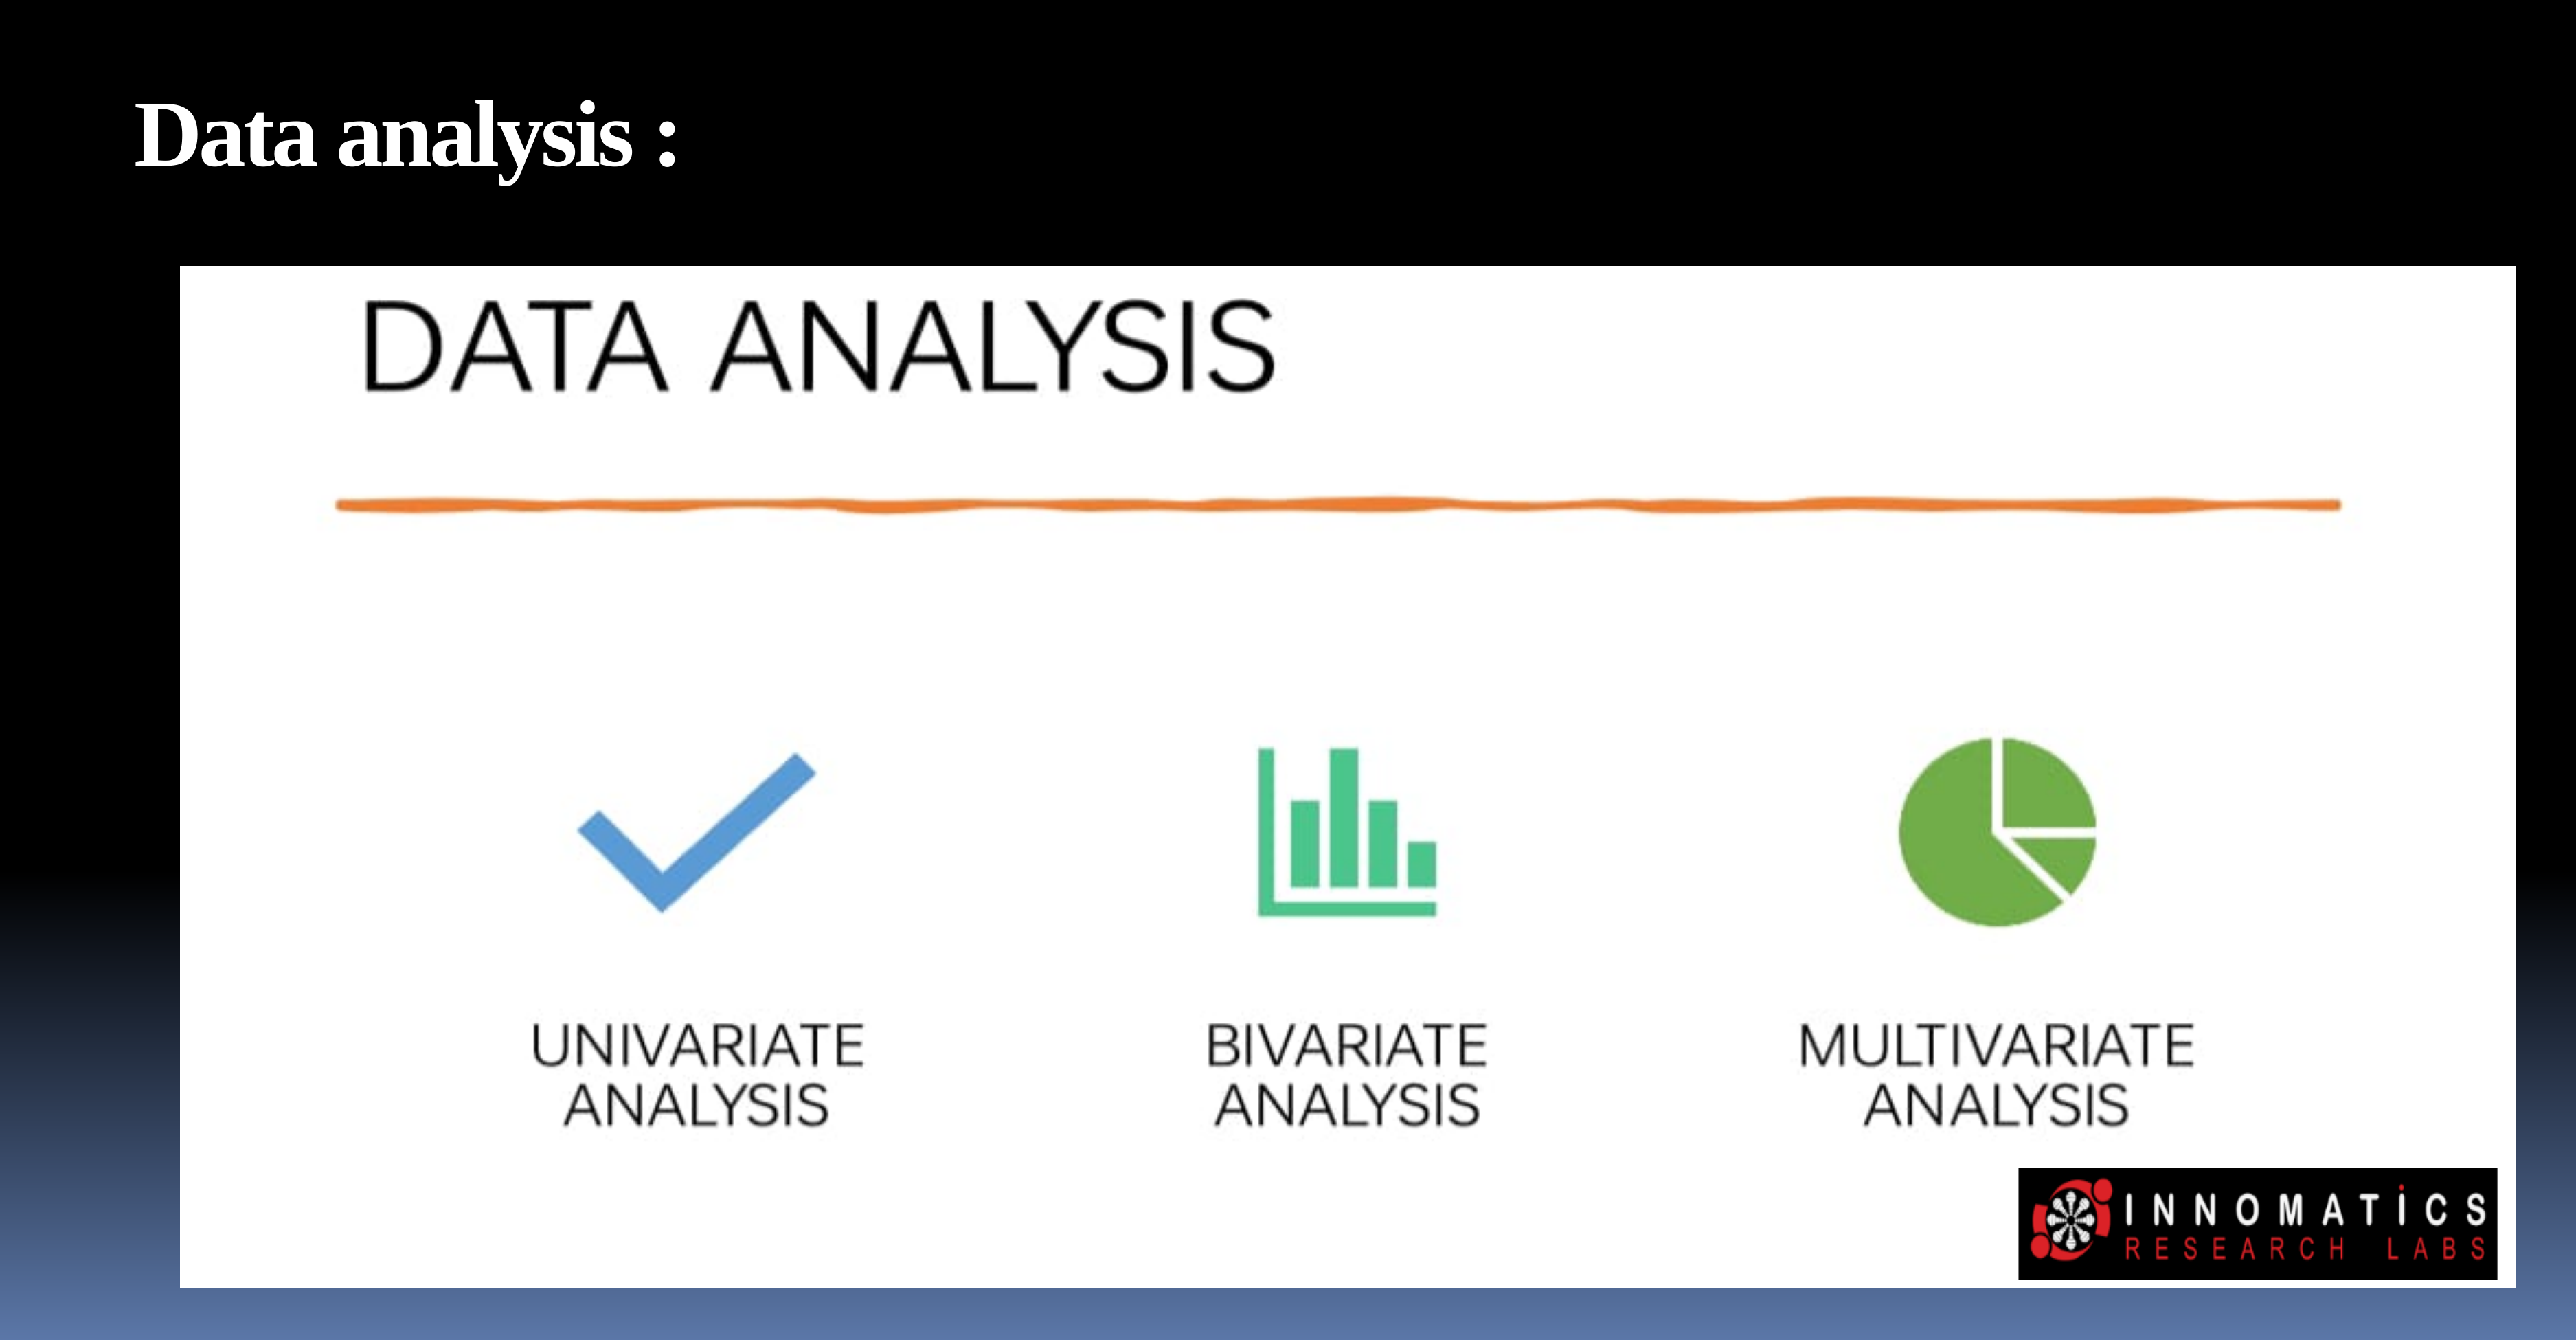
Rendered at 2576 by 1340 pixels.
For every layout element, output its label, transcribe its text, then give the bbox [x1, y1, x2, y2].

title Data analysis : [111, 60, 2164, 223]
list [180, 265, 2516, 1289]
picture [2018, 1168, 2499, 1280]
